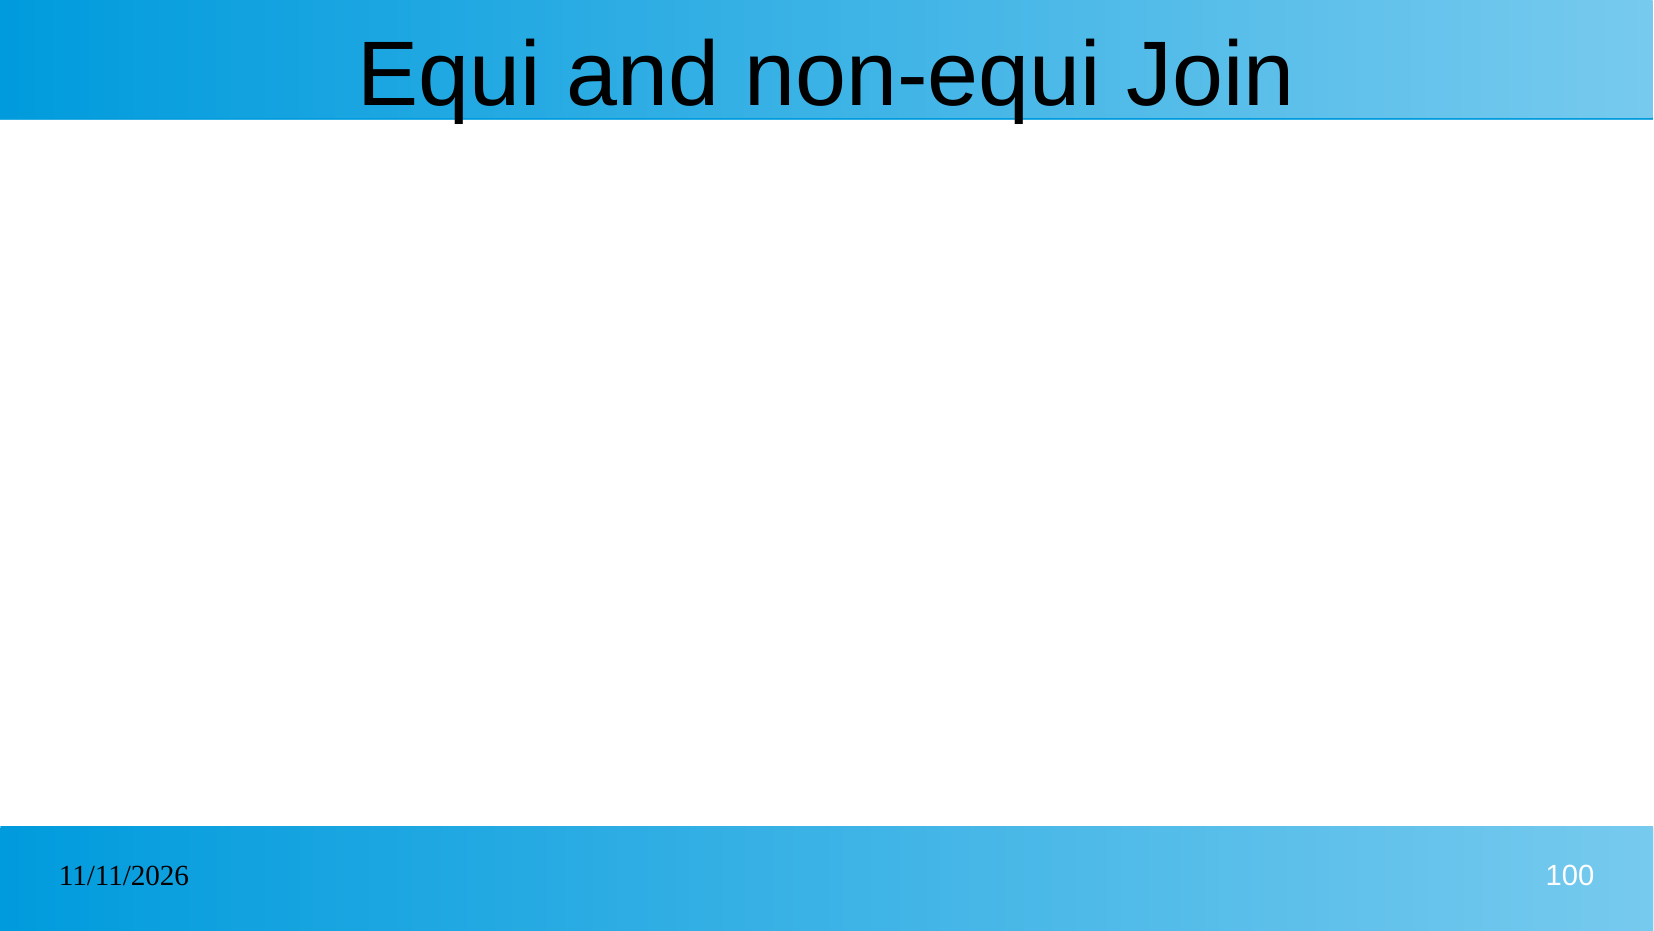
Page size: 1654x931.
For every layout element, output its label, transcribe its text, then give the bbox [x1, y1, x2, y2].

title Equi and non-equi Join [59, 29, 1595, 108]
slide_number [59, 856, 443, 916]
slide_number 100 [1210, 856, 1595, 916]
